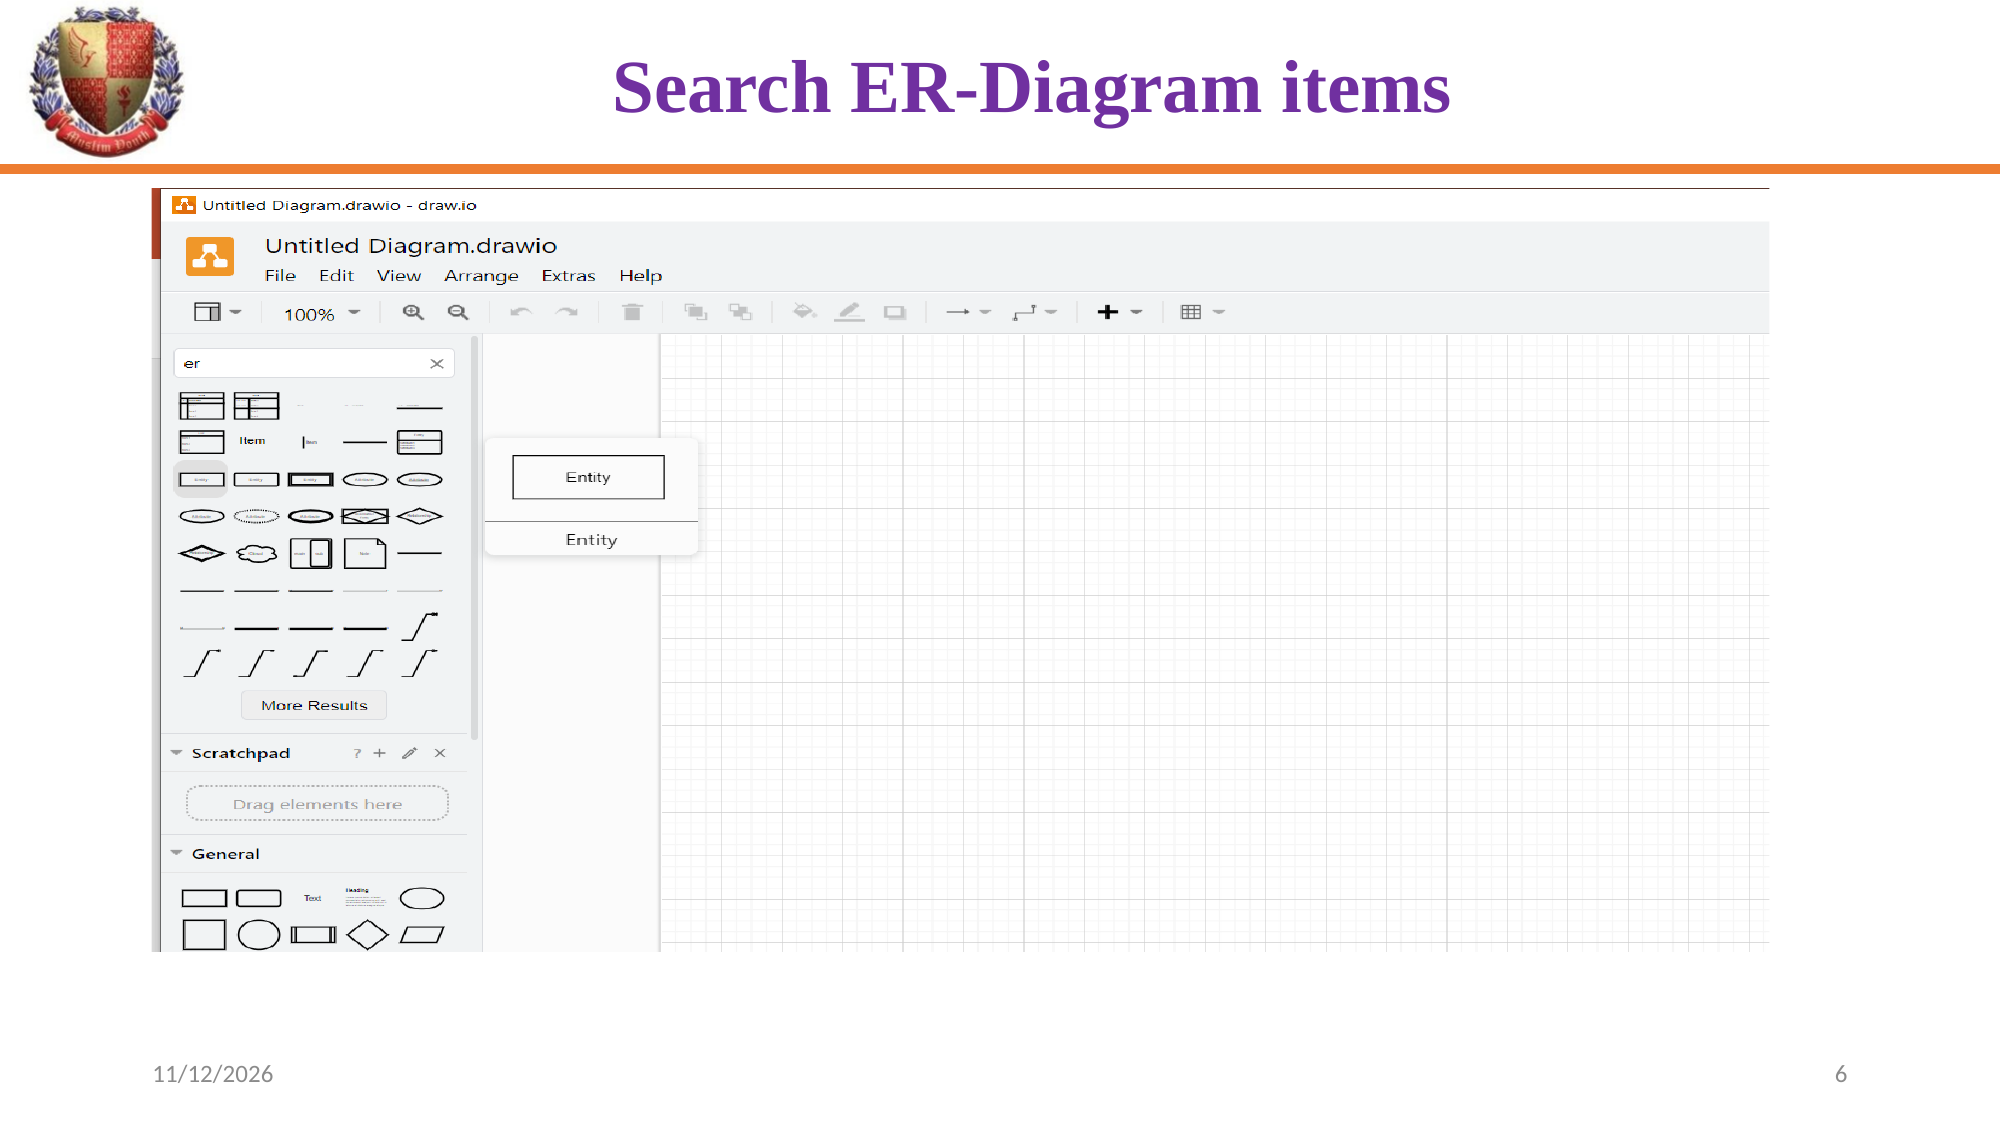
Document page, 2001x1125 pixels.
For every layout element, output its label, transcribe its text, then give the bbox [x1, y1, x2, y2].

title Search ER-Diagram items [170, 22, 1896, 155]
picture [19, 0, 192, 164]
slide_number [137, 1042, 588, 1103]
picture [151, 188, 1770, 952]
slide_number 6 [1412, 1042, 1863, 1103]
